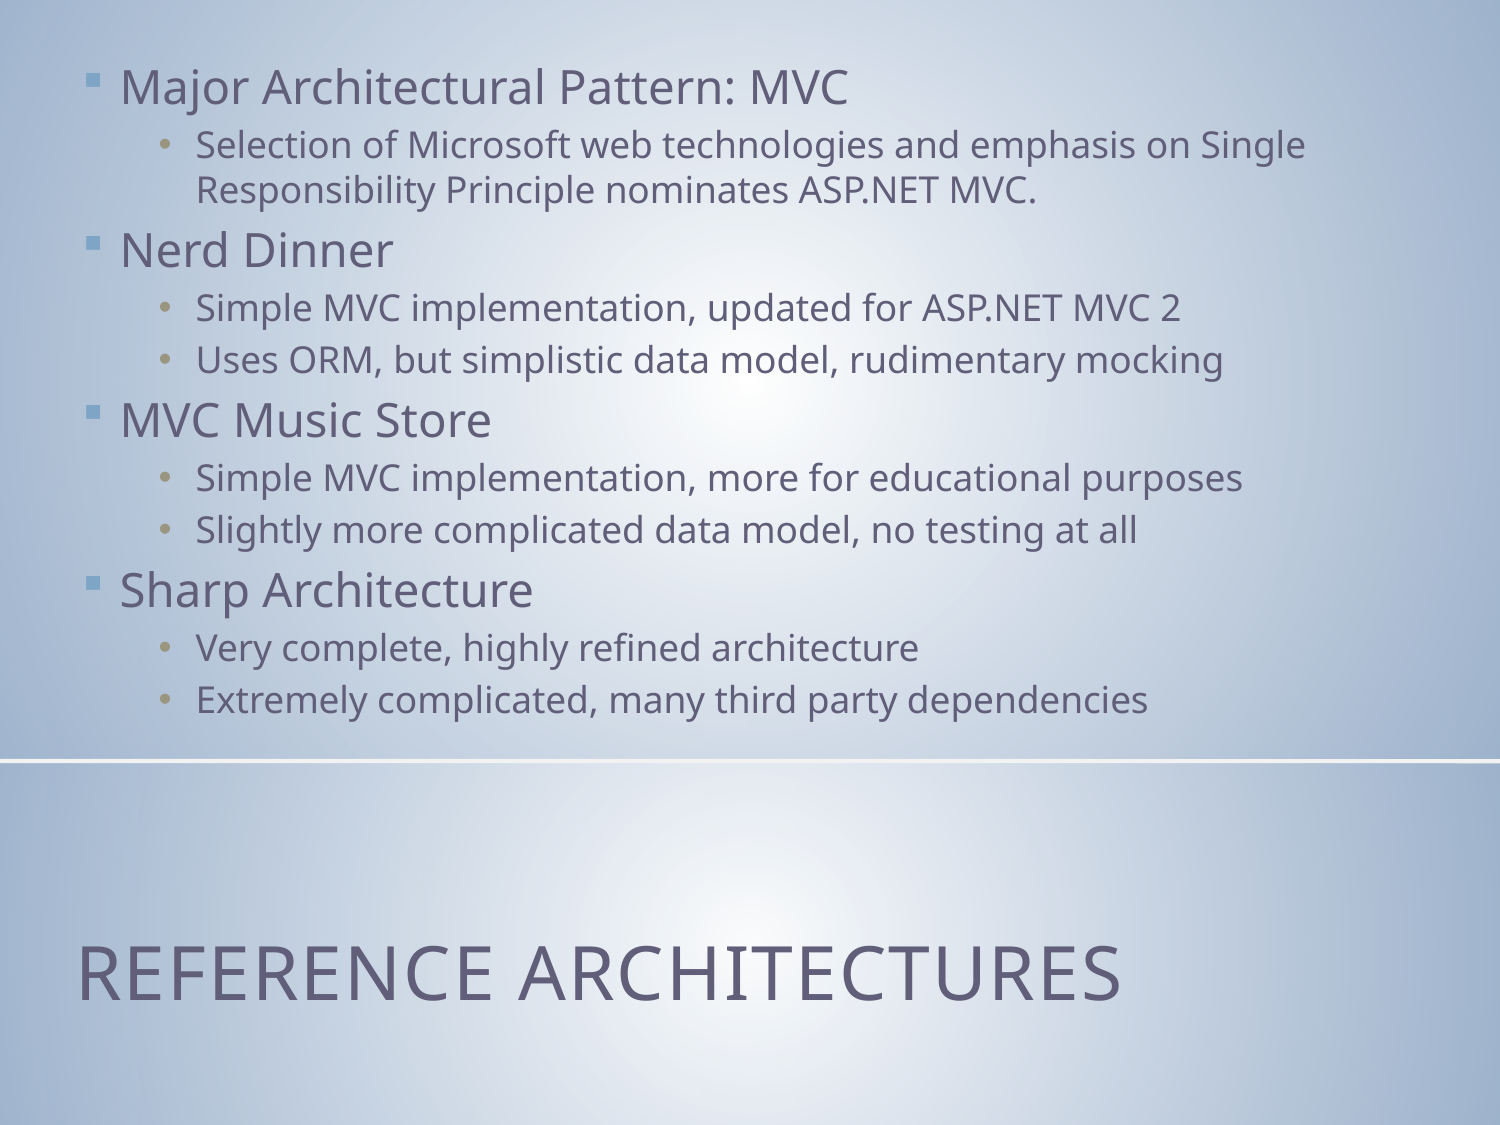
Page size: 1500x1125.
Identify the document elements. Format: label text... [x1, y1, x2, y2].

list Major Architectural Pattern: MVC Selection of Microsoft web technologies and emphasis on Single Responsibility Principle nominates ASP.NET MVC. Nerd Dinner Simple MVC implementation, updated for ASP.NET MVC 2 Uses ORM, but simplistic data model, rudimentary mocking MVC Music Store Simple MVC implementation, more for educational purposes Slightly more complicated data model, no testing at all Sharp Architecture Very complete, highly refined architecture Extremely complicated, many third party dependencies [75, 50, 1425, 730]
title Reference Architectures [75, 828, 1425, 1016]
